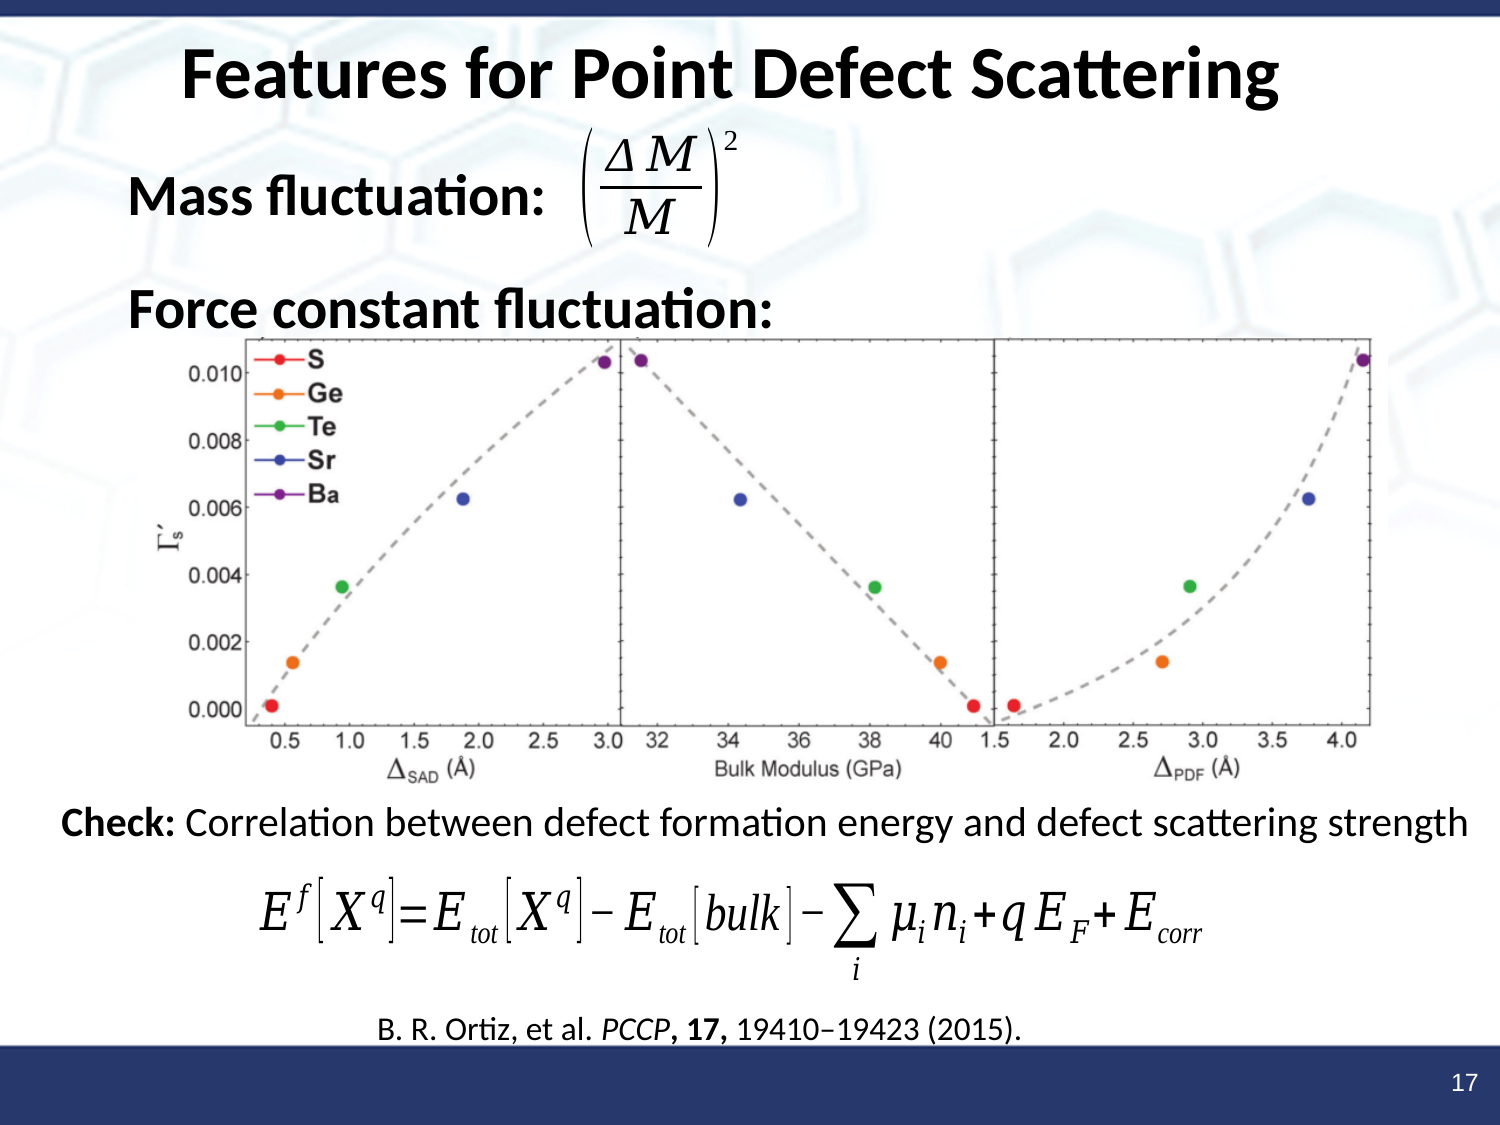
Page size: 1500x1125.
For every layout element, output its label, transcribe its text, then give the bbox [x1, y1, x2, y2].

text_box Force constant fluctuation: [113, 262, 838, 348]
slide_number 17 [1362, 1051, 1495, 1112]
picture [0, 0, 1500, 1125]
text_box B. R. Ortiz, et al. PCCP, 17, 19410–19423 (2015). [362, 999, 1488, 1095]
text_box Features for Point Defect Scattering [0, 15, 1463, 121]
text_box Mass fluctuation: [112, 149, 600, 234]
text_box Check: Correlation between defect formation energy and defect scattering strength [37, 787, 1500, 853]
